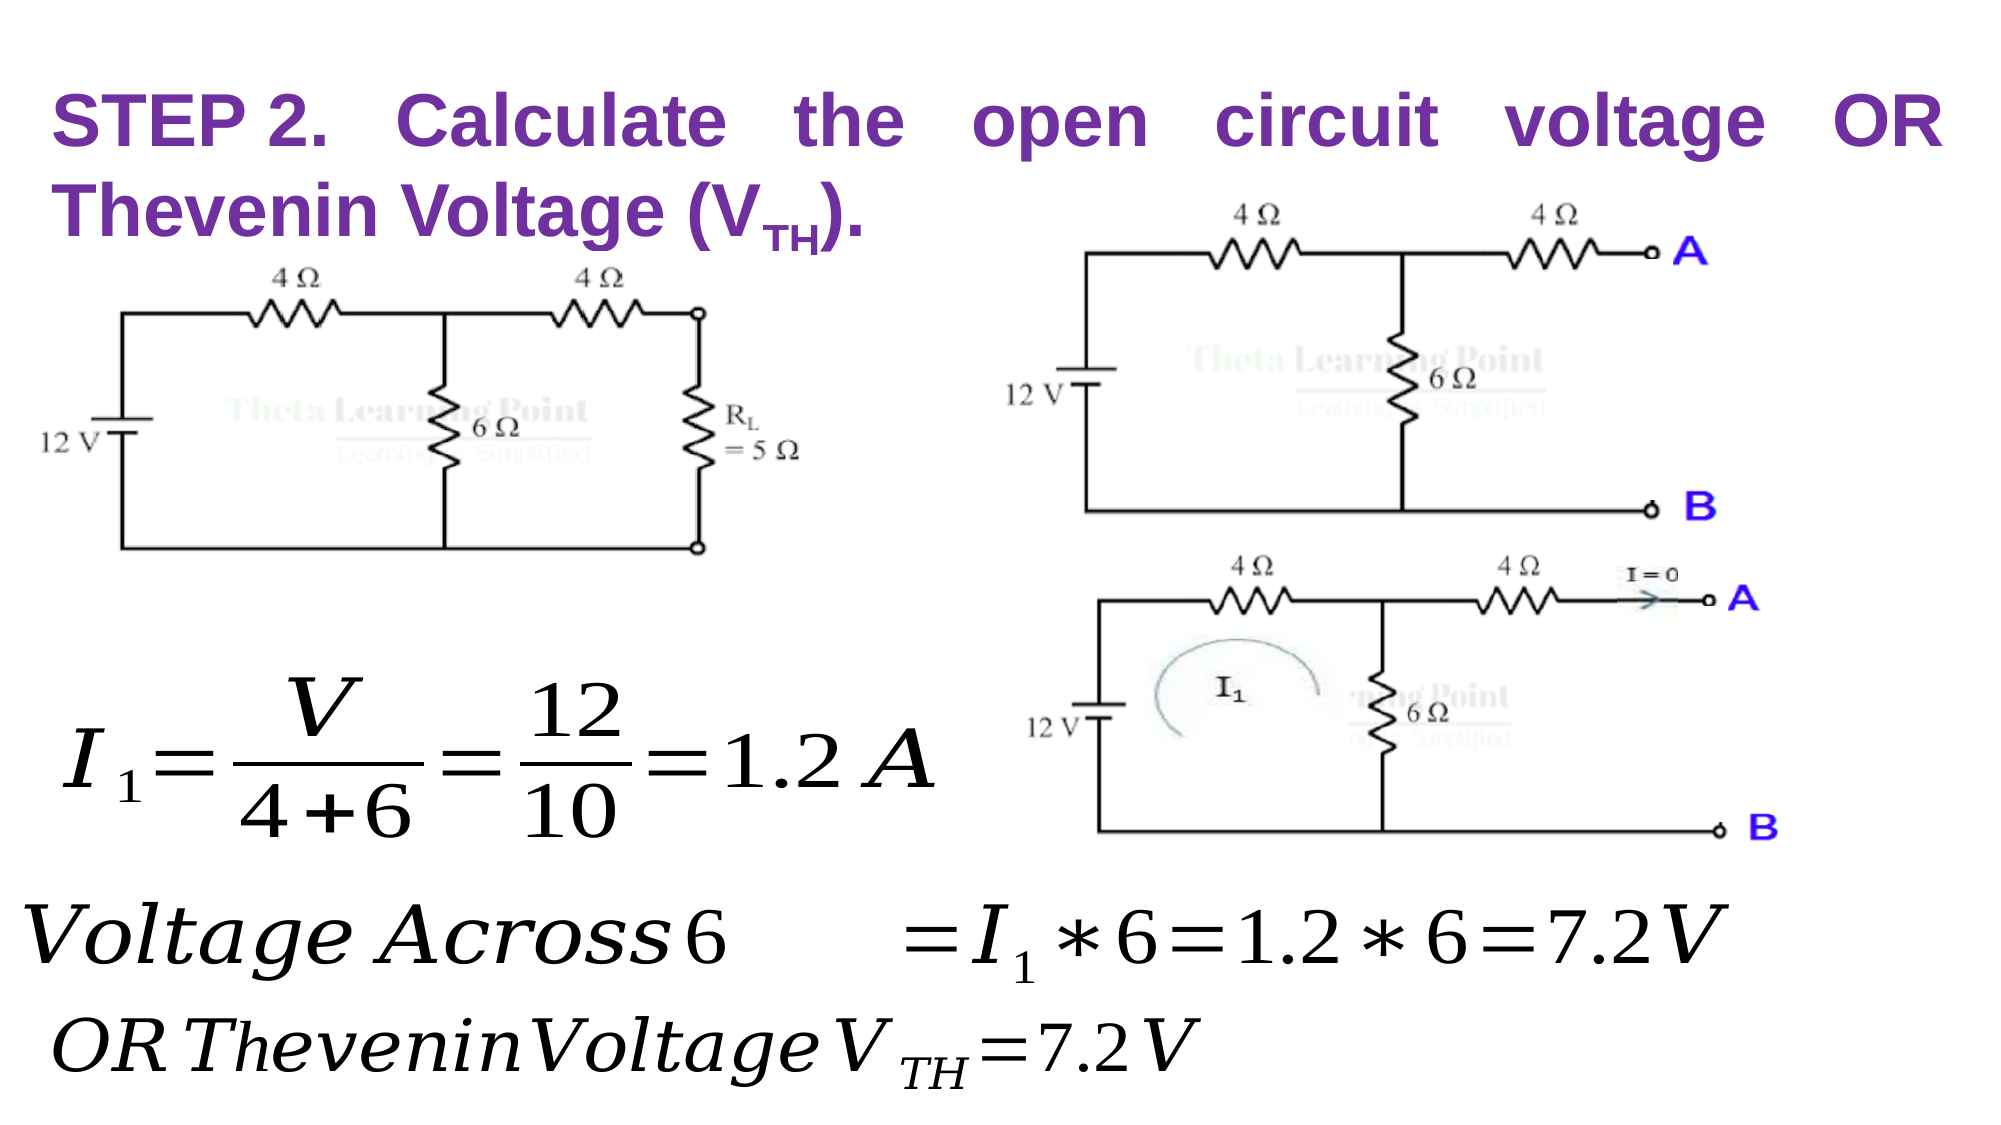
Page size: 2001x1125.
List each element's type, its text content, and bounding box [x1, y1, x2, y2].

picture [996, 536, 1792, 859]
picture [996, 177, 1754, 529]
picture [19, 251, 809, 563]
title STEP 2. Calculate the open circuit voltage OR Thevenin Voltage (VTH). [36, 59, 1962, 278]
